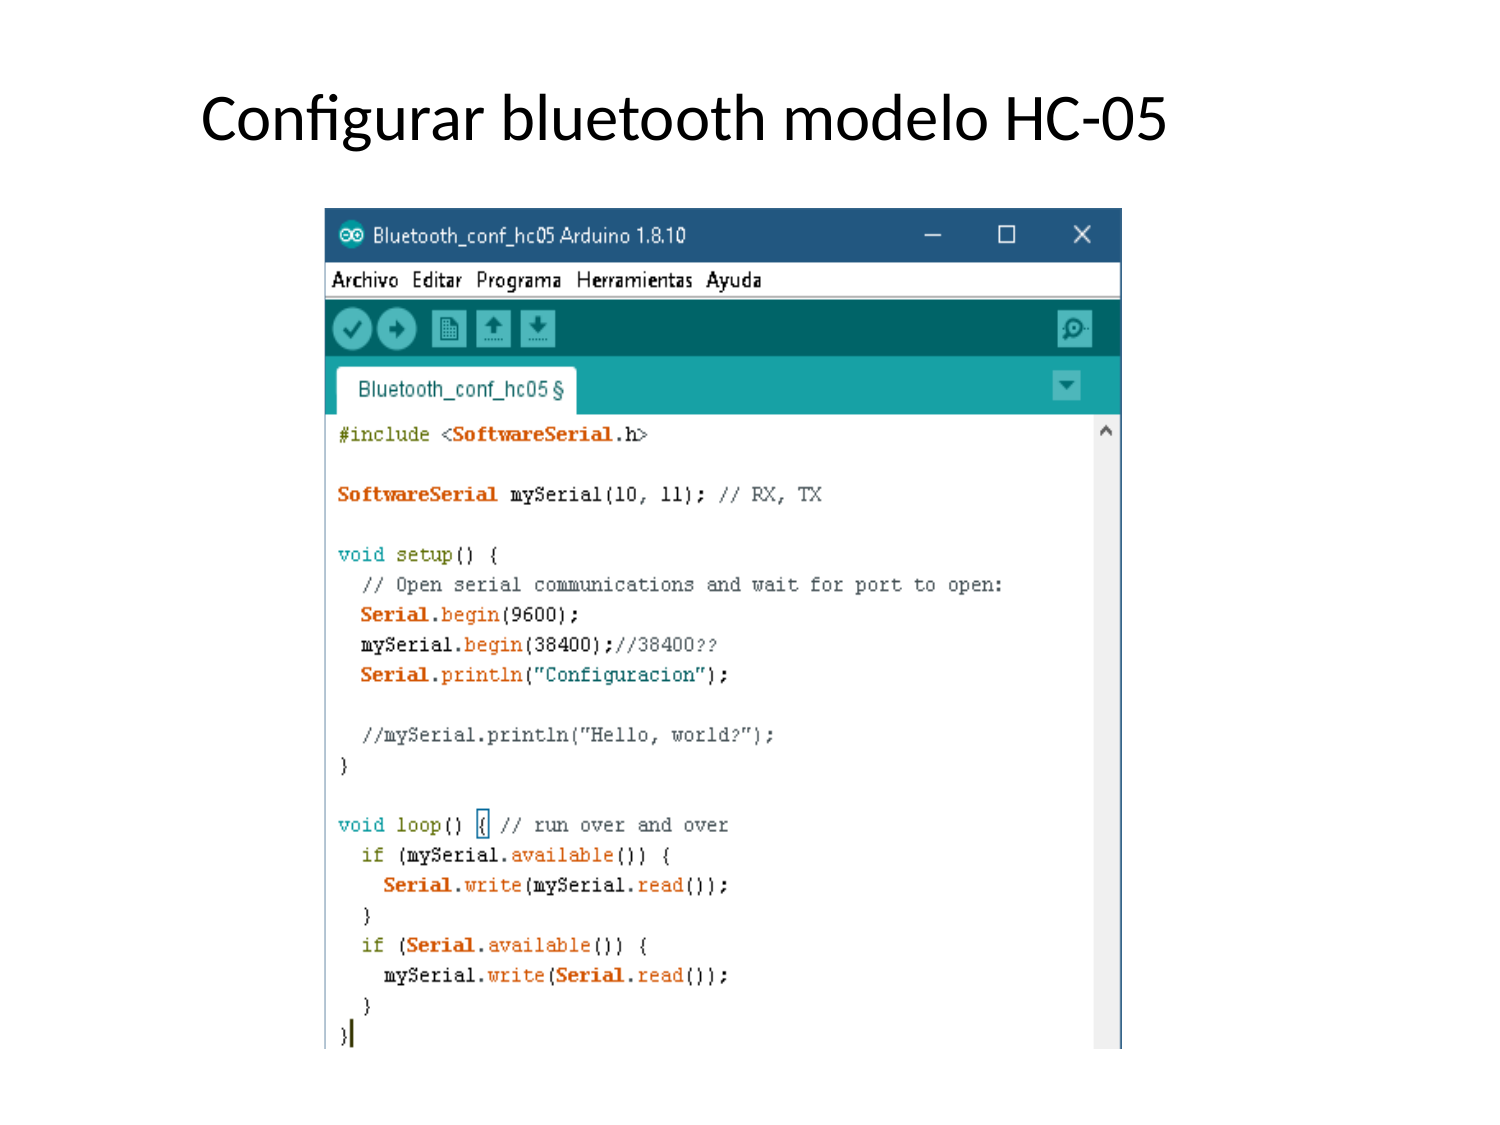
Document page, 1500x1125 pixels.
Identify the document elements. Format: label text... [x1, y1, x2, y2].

text_box Configurar bluetooth modelo HC-05 [186, 66, 1186, 161]
picture [324, 207, 1123, 1050]
